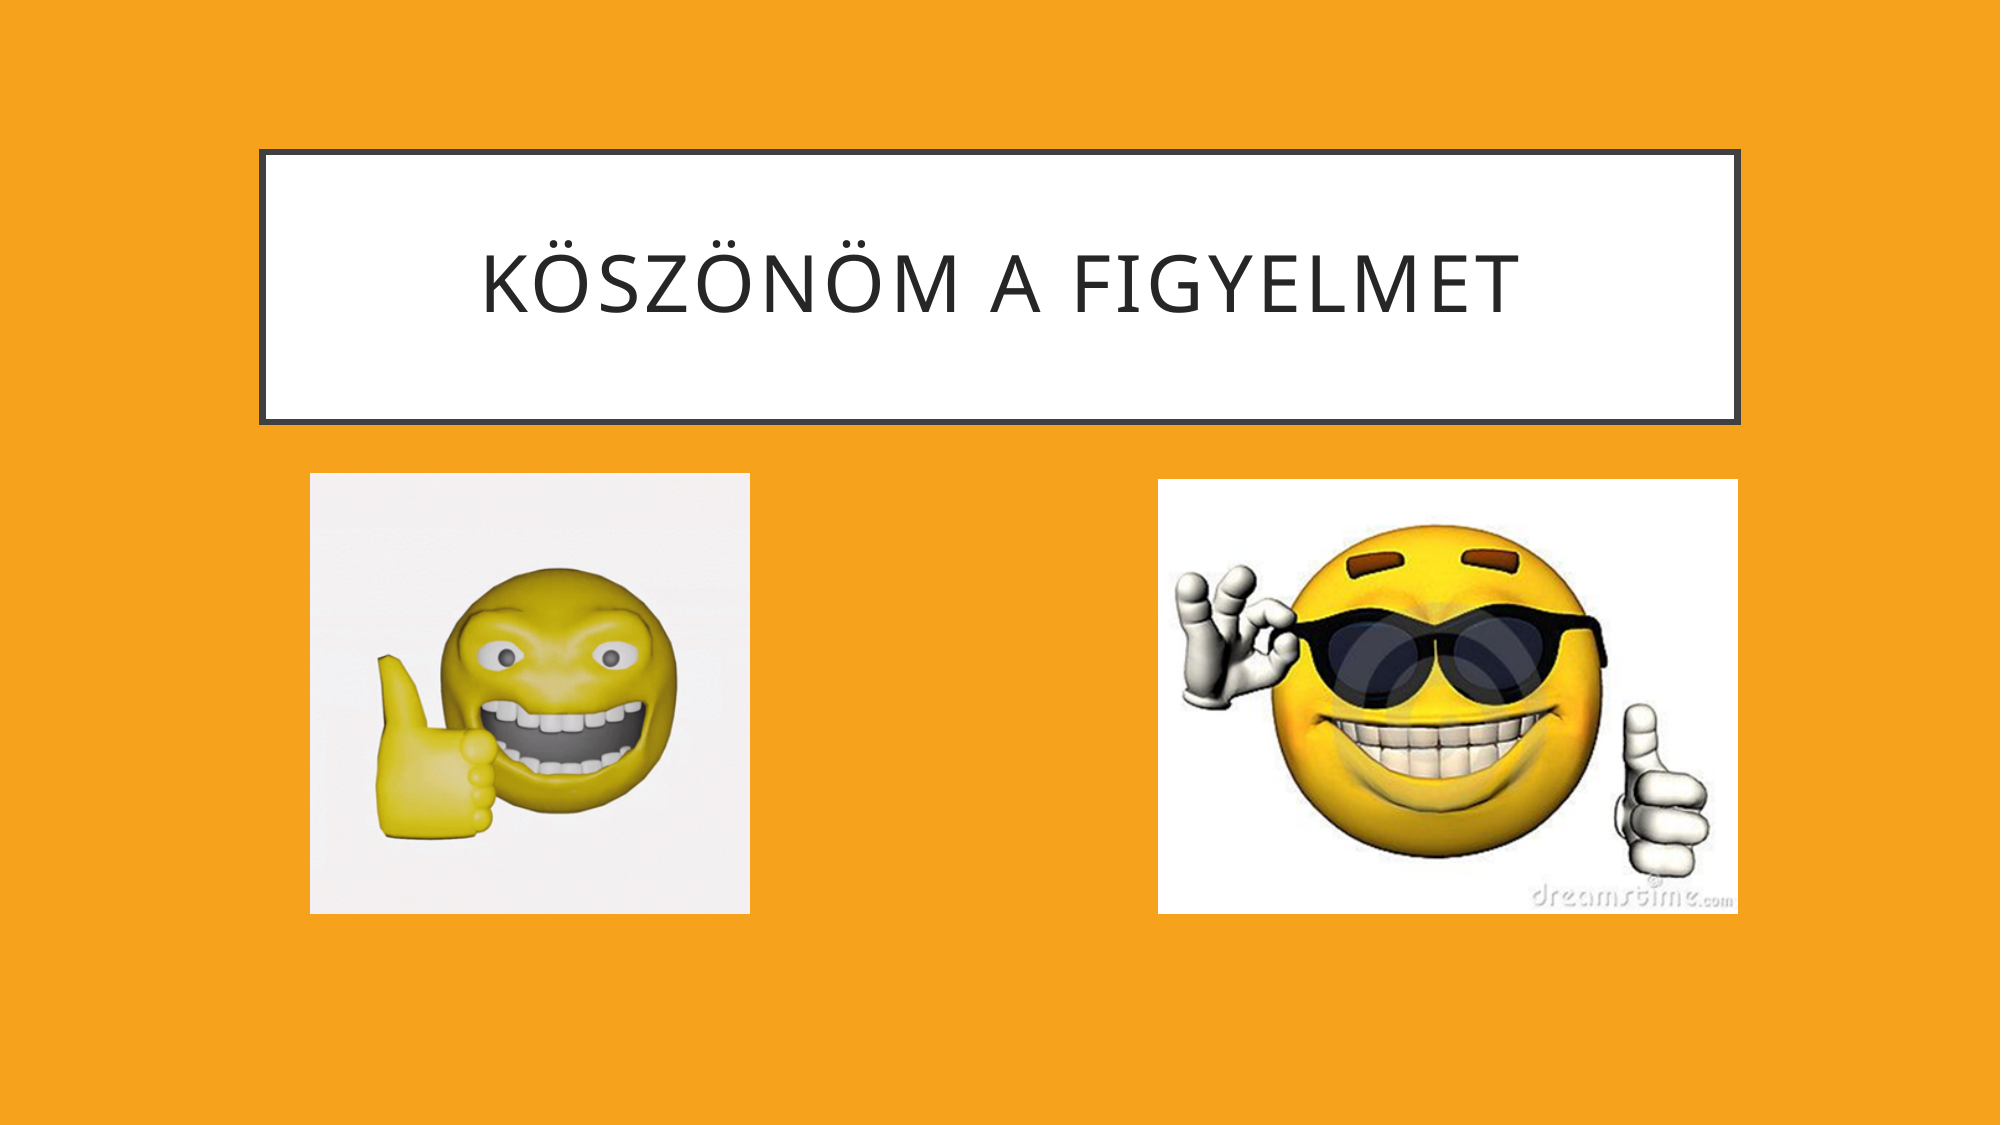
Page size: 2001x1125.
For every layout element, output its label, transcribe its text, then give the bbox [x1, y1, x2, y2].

picture [310, 473, 750, 914]
picture [1158, 479, 1738, 914]
title Köszönöm a figyelmet [259, 149, 1741, 425]
